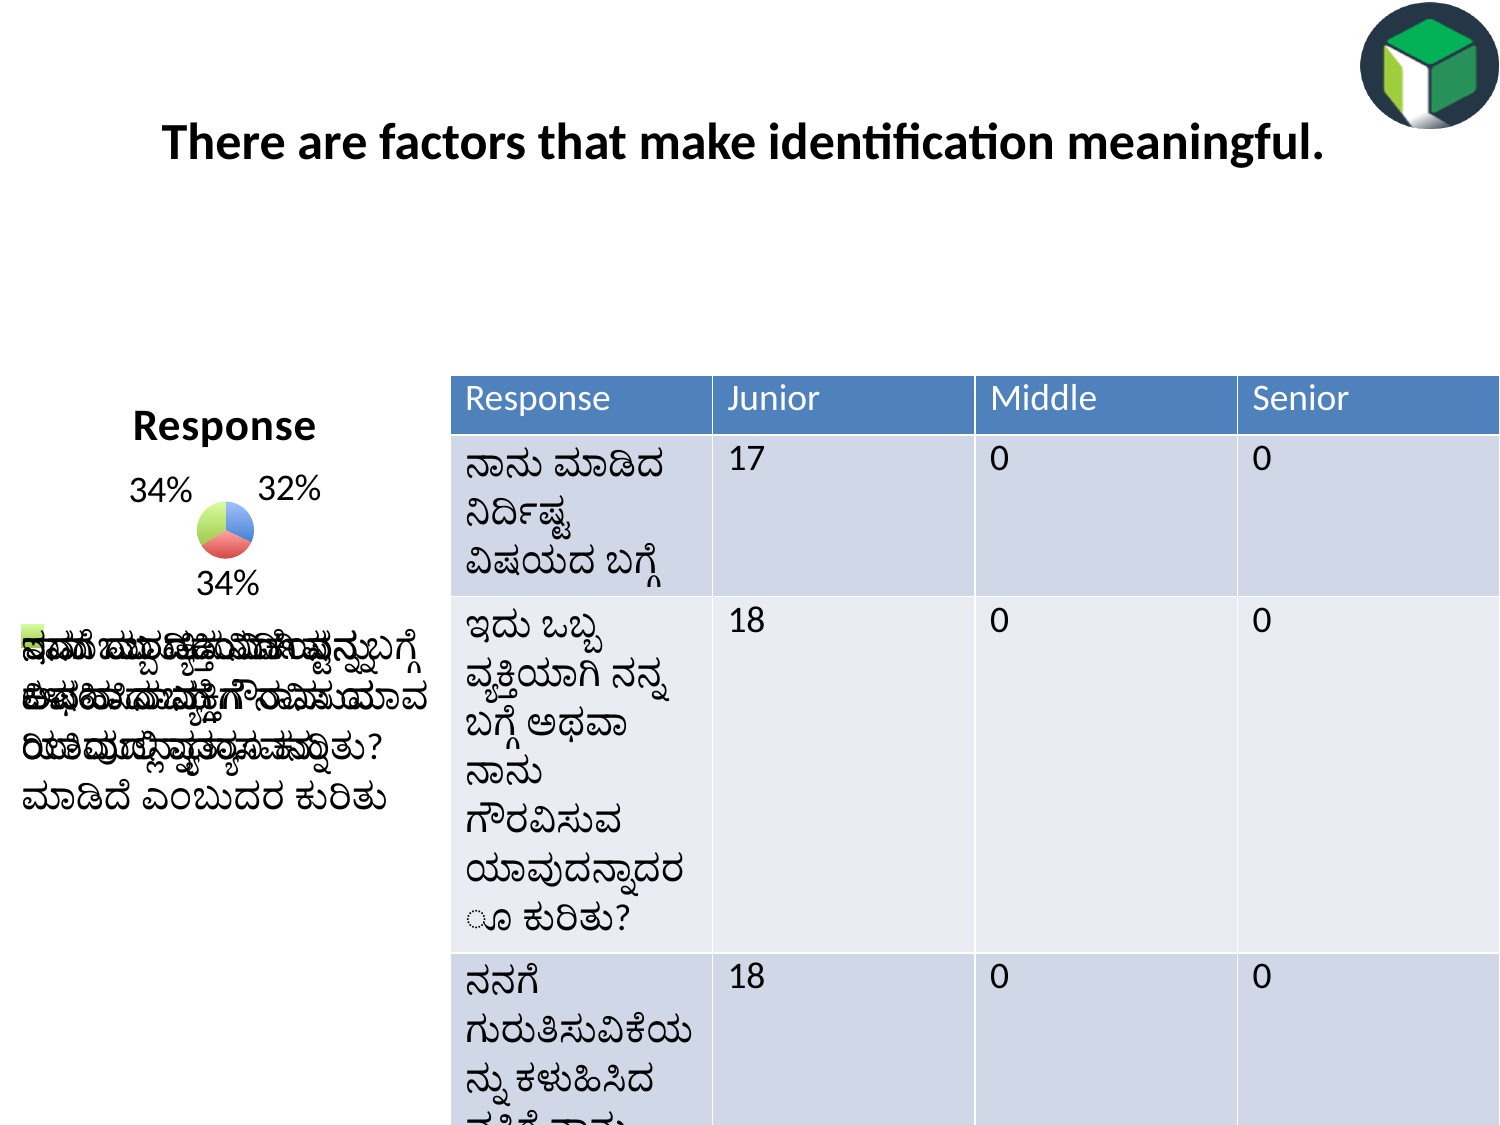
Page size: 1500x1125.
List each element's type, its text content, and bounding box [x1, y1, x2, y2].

table_cell 0 [976, 597, 1237, 952]
table_cell 0 [976, 436, 1237, 596]
picture [1360, 2, 1499, 130]
table_header Senior [1238, 376, 1499, 434]
table_cell 17 [713, 436, 974, 596]
table_header Response [452, 376, 712, 434]
table_cell 0 [1238, 954, 1499, 1125]
table_header Middle [976, 376, 1237, 434]
table_cell ಇದು ಒಬ್ಬ ವ್ಯಕ್ತಿಯಾಗಿ ನನ್ನ ಬಗ್ಗೆ ಅಥವಾ ನಾನು ಗೌರವಿಸುವ ಯಾವುದನ್ನಾದರೂ ಕುರಿತು? [451, 597, 712, 952]
table_cell 18 [713, 954, 974, 1125]
table_cell ನನಗೆ ಗುರುತಿಸುವಿಕೆಯನ್ನು ಕಳುಹಿಸಿದ ವ್ಯಕ್ತಿಗೆ ನಾನು ಯಾವ ರೀತಿಯಲ್ಲಿ ವ್ಯತ್ಯಾಸವನ್ನು ಮಾಡಿದೆ ಎಂಬುದರ ಕುರಿತು [451, 954, 712, 1125]
table_cell 18 [713, 597, 974, 952]
table_header Junior [713, 376, 974, 434]
table_cell 0 [1238, 597, 1499, 952]
chart [0, 374, 451, 826]
table_cell 0 [1238, 436, 1499, 596]
title There are factors that make identification meaningful. [75, 45, 1425, 233]
table_cell 0 [976, 954, 1237, 1125]
table_cell ನಾನು ಮಾಡಿದ ನಿರ್ದಿಷ್ಟ ವಿಷಯದ ಬಗ್ಗೆ [454, 436, 712, 596]
